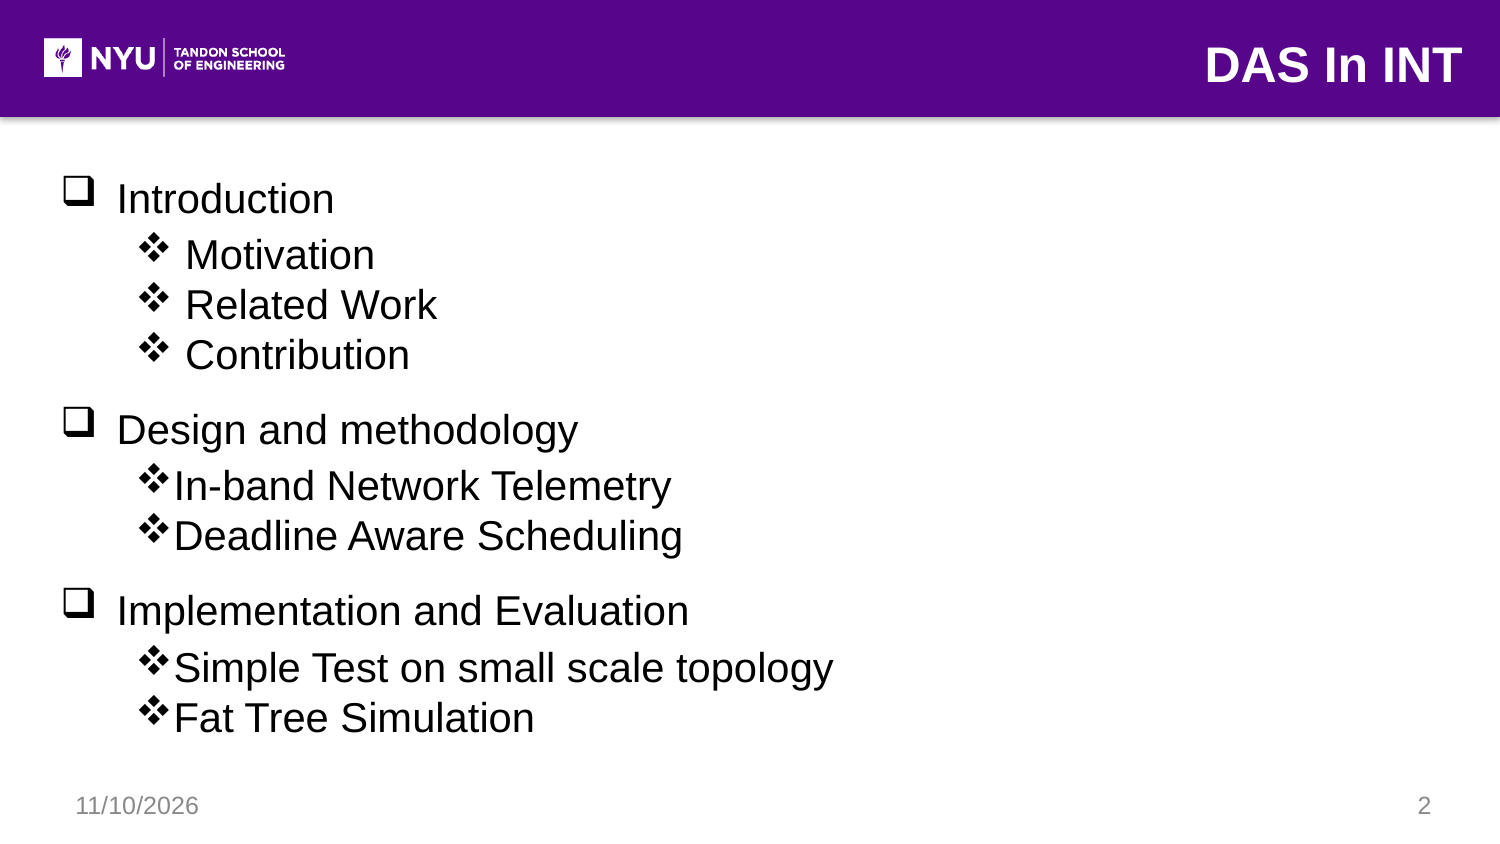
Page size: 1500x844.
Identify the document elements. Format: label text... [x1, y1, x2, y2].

list Introduction Motivation Related Work Contribution Design and methodology In-band Network Telemetry Deadline Aware Scheduling Implementation and Evaluation Simple Test on small scale topology Fat Tree Simulation [60, 171, 1447, 774]
picture [44, 38, 285, 77]
list DAS In INT [337, 25, 1463, 101]
slide_number 2 [1096, 782, 1447, 828]
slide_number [60, 782, 411, 828]
